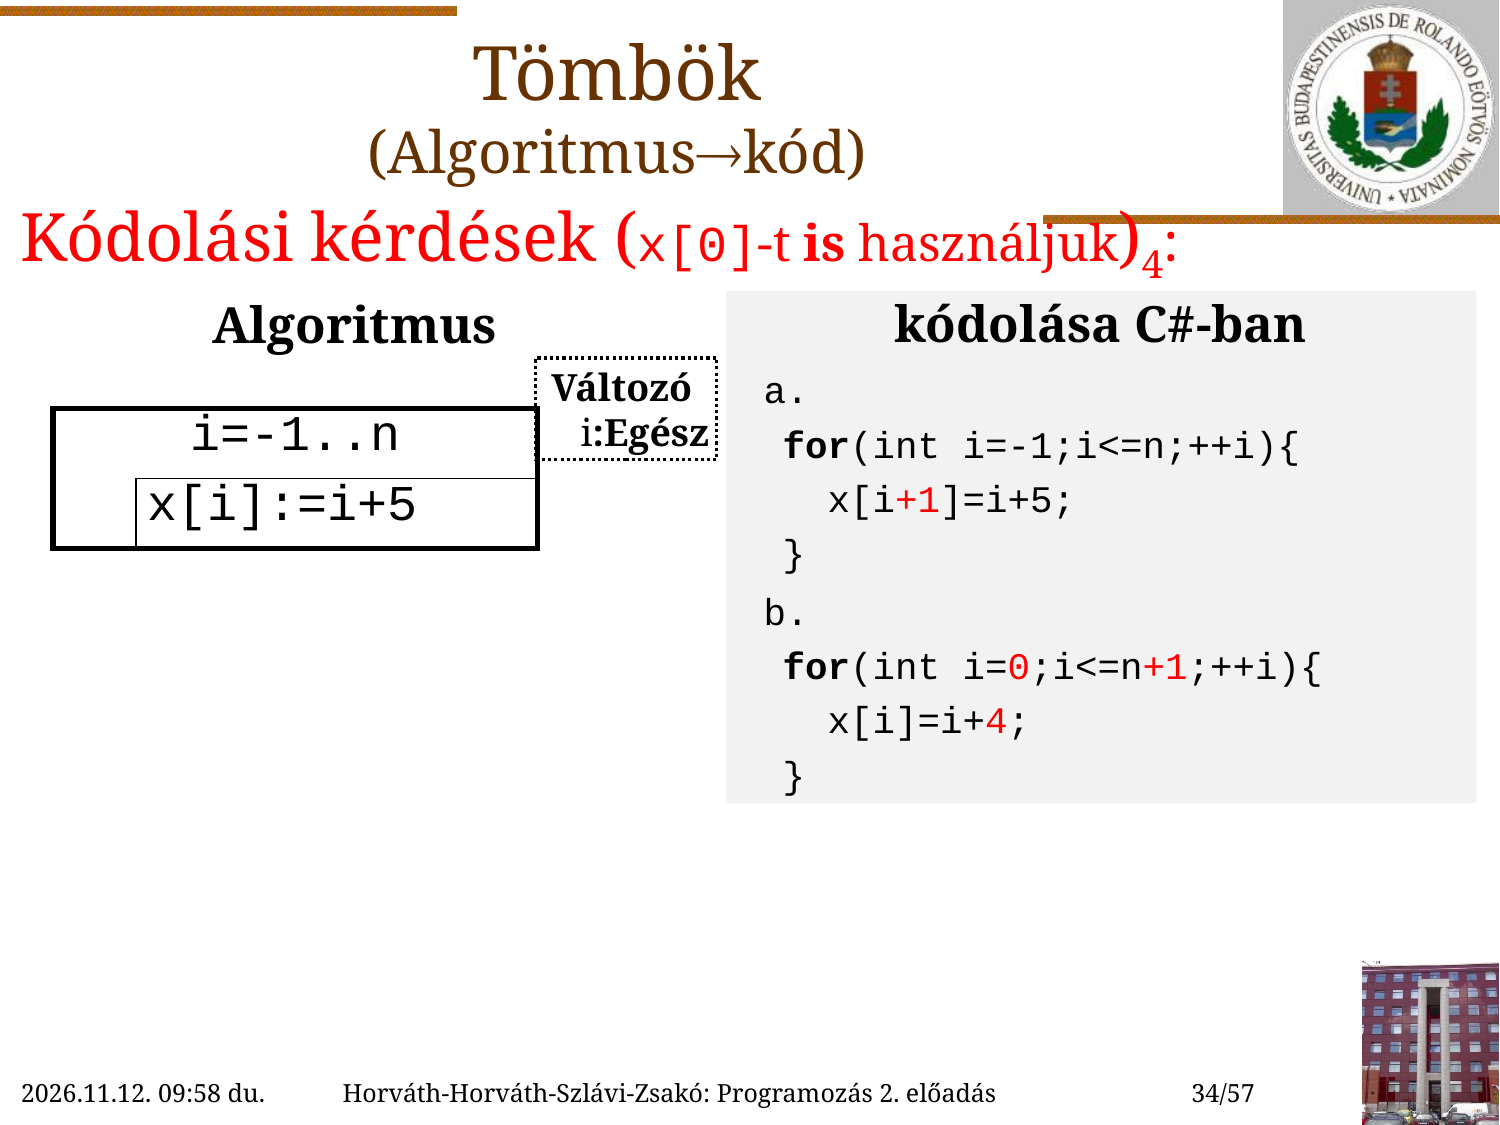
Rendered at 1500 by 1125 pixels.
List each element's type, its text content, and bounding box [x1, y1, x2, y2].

table_cell [56, 479, 135, 546]
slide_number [5, 1070, 318, 1125]
text_box kódolása C#-ban a. for(int i=-1;i<=n;++i){ x[i+1]=i+5; } b. for(int i=0;i<=n+1;++i){ x[i]=i+4; } [726, 290, 1477, 803]
table_cell x[i]:=i+5 [137, 479, 535, 546]
title Tömbök (Algoritmuskód) [0, 14, 1235, 197]
picture [1043, 0, 1500, 219]
slide_number 34/57 [1079, 1070, 1270, 1125]
text_box Kódolási kérdések (x[0]-t is használjuk)4: Algoritmus [5, 219, 1500, 1035]
text_box Változó i:Egész [535, 357, 717, 460]
footer Horváth-Horváth-Szlávi-Zsakó: Programozás 2. előadás [318, 1070, 1022, 1125]
picture [1362, 1035, 1499, 1125]
picture [0, 0, 457, 14]
table_header i=-1..n [56, 411, 535, 479]
